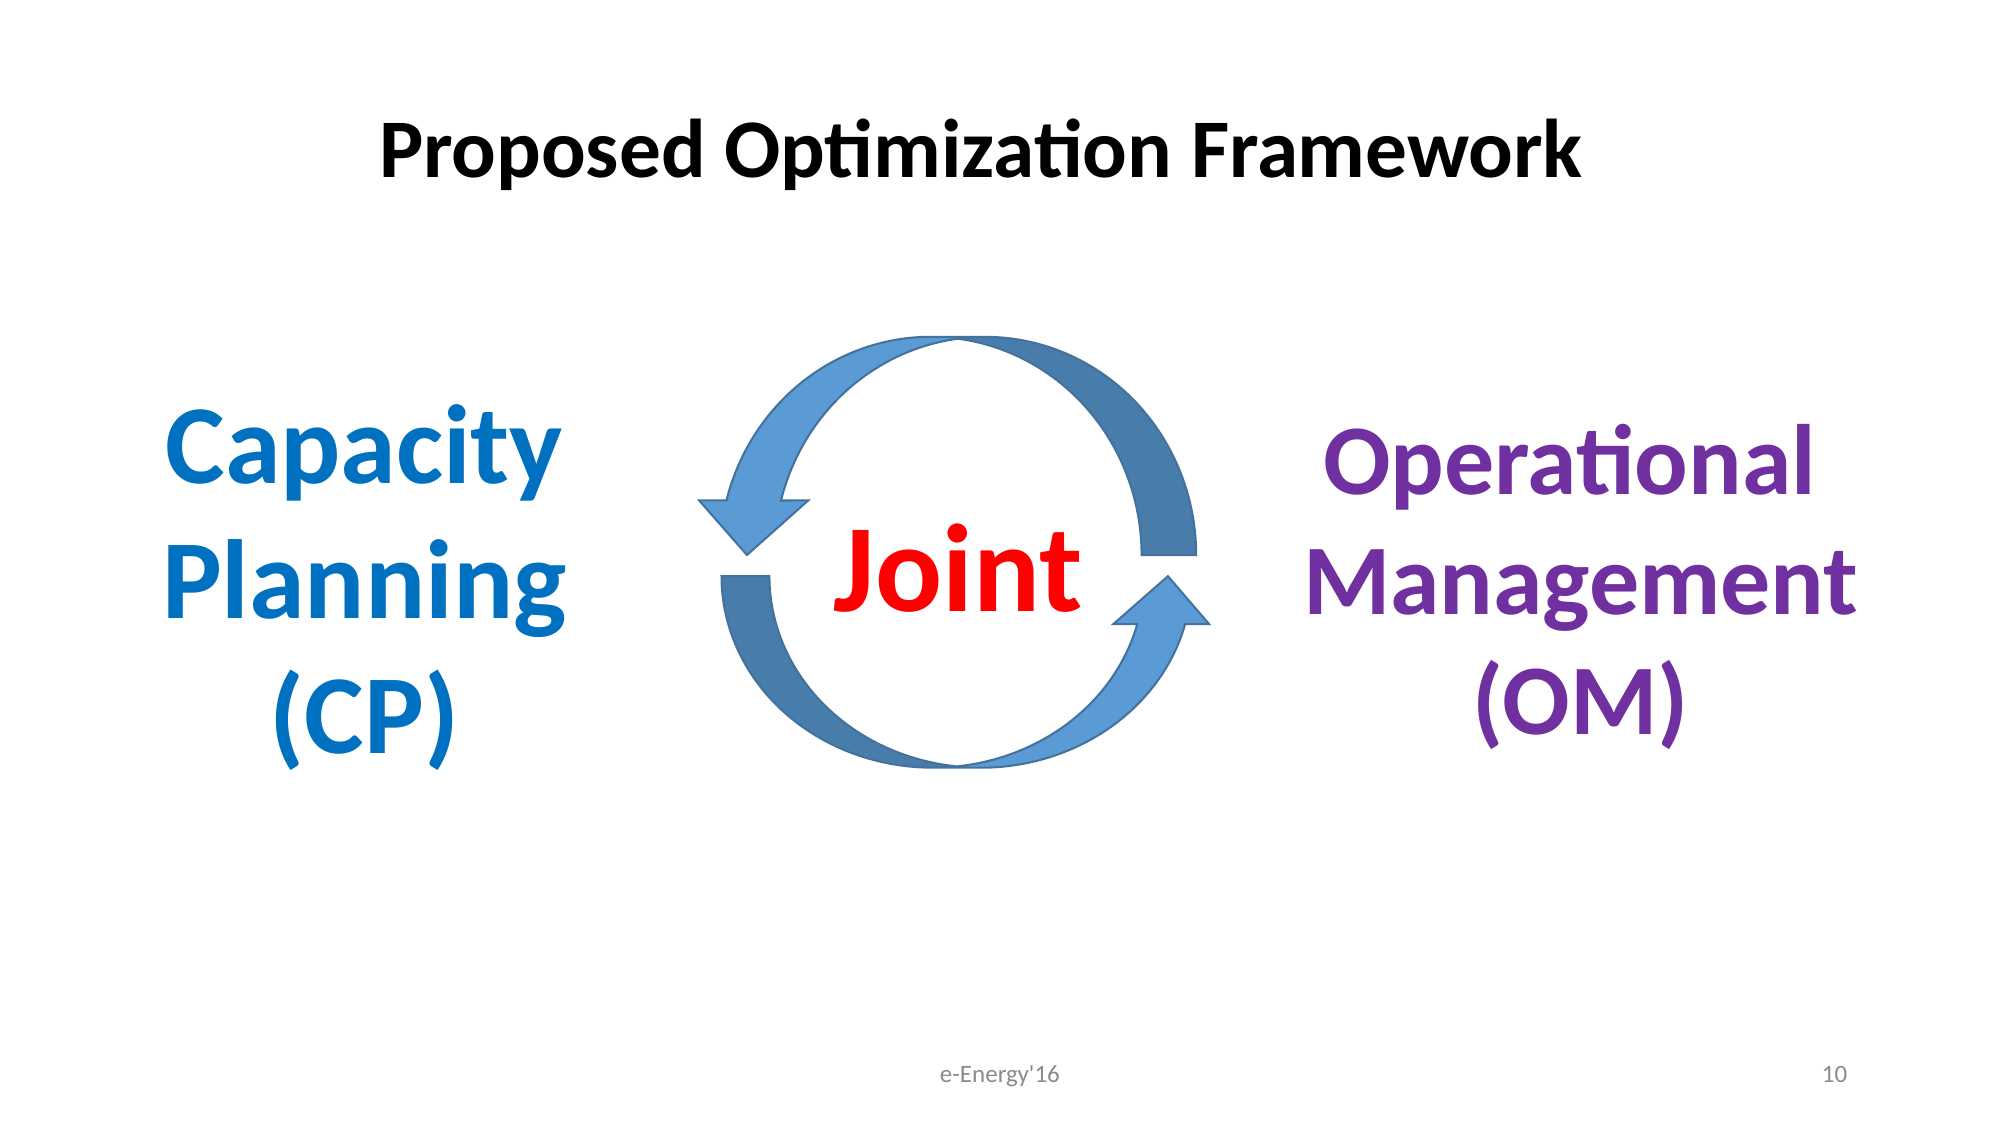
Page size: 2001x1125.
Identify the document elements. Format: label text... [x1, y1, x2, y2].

text_box [720, 574, 1212, 769]
text_box Capacity Planning (CP) [129, 364, 600, 784]
slide_number 10 [1412, 1042, 1863, 1103]
footer e-Energy'16 [662, 1042, 1338, 1103]
text_box Proposed Optimization Framework [364, 86, 1627, 202]
text_box Operational Management (OM) [1274, 386, 1888, 762]
text_box [696, 335, 1198, 557]
text_box Joint [819, 478, 1118, 644]
